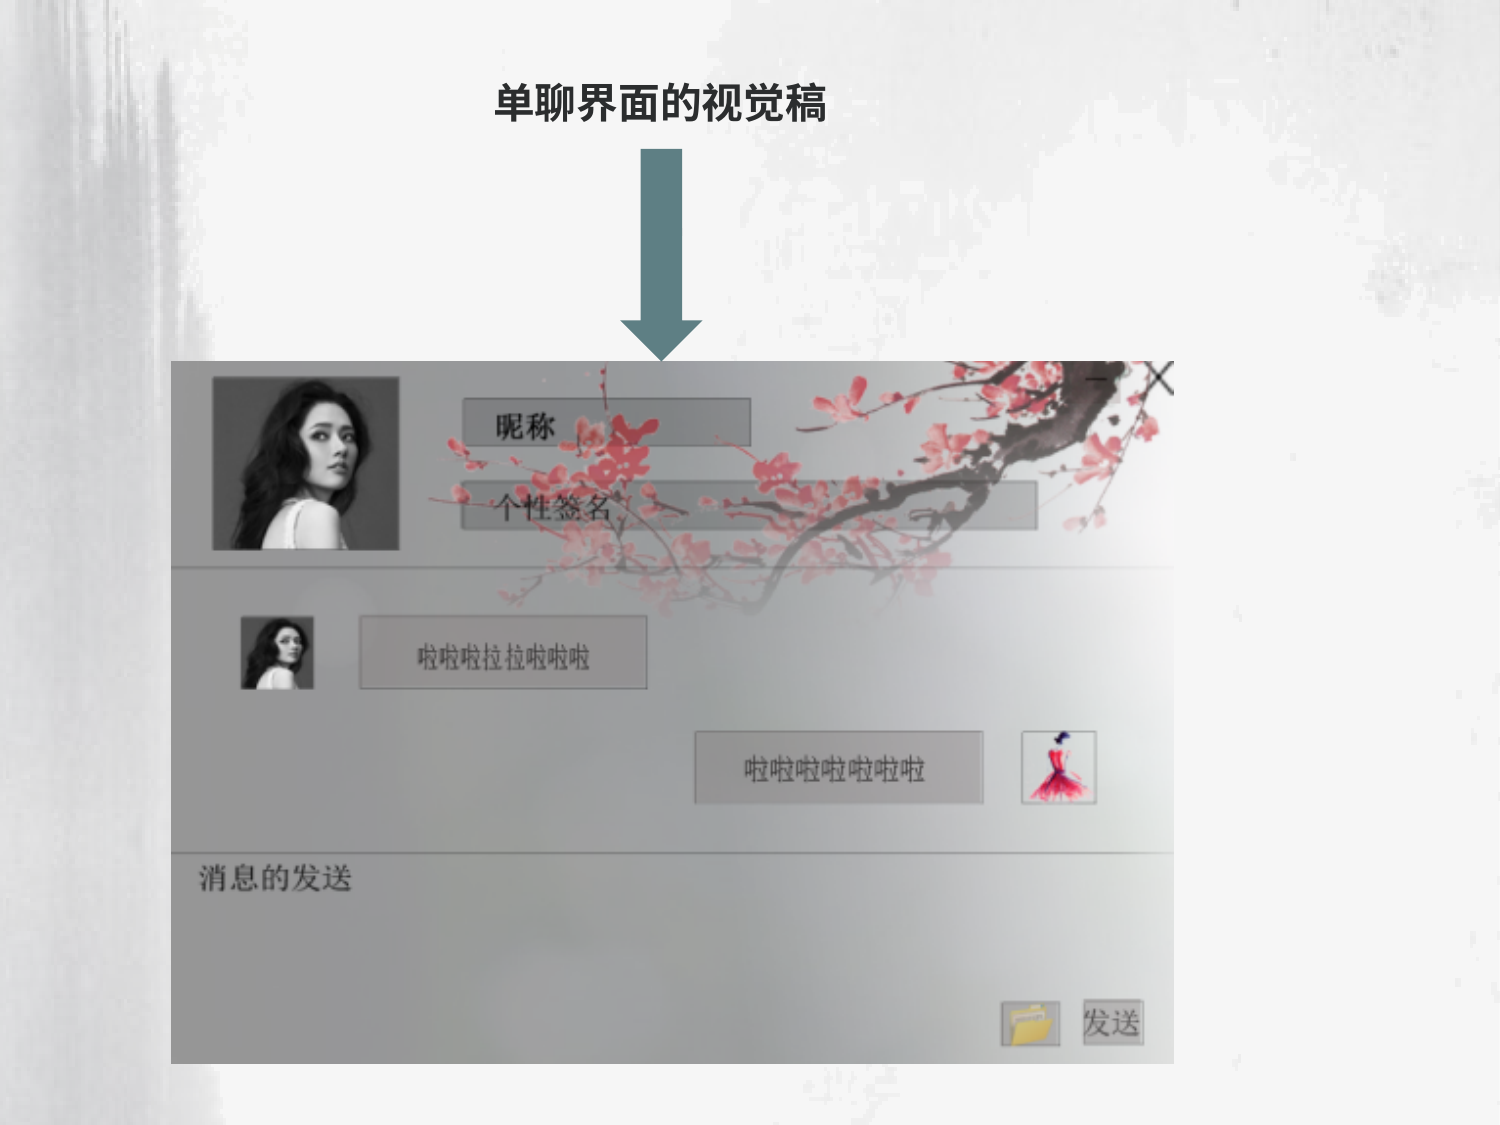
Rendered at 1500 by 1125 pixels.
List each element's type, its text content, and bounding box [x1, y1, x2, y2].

picture [171, 361, 1174, 1064]
text_box [617, 147, 706, 361]
text_box 单聊界面的视觉稿 [478, 54, 998, 200]
